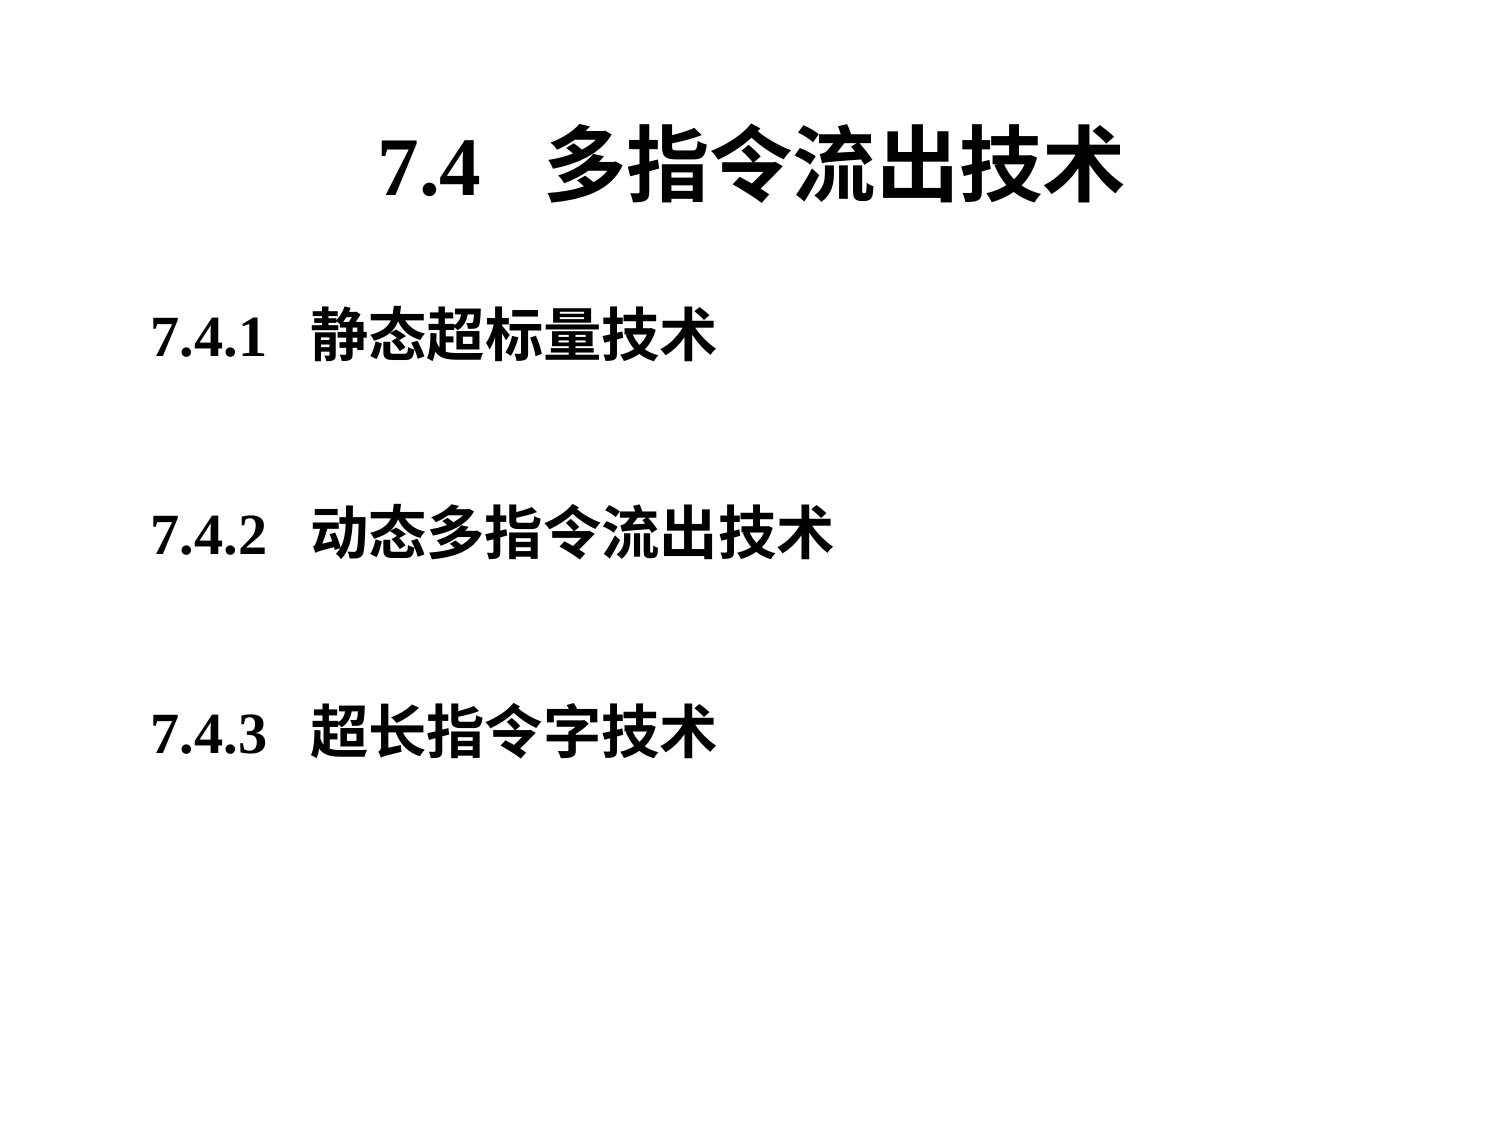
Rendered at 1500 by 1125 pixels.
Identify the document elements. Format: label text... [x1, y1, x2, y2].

list 7.4.1 静态超标量技术 7.4.2 动态多指令流出技术 7.4.3 超长指令字技术 [135, 290, 1295, 835]
title 7.4 多指令流出技术 [76, 67, 1427, 256]
